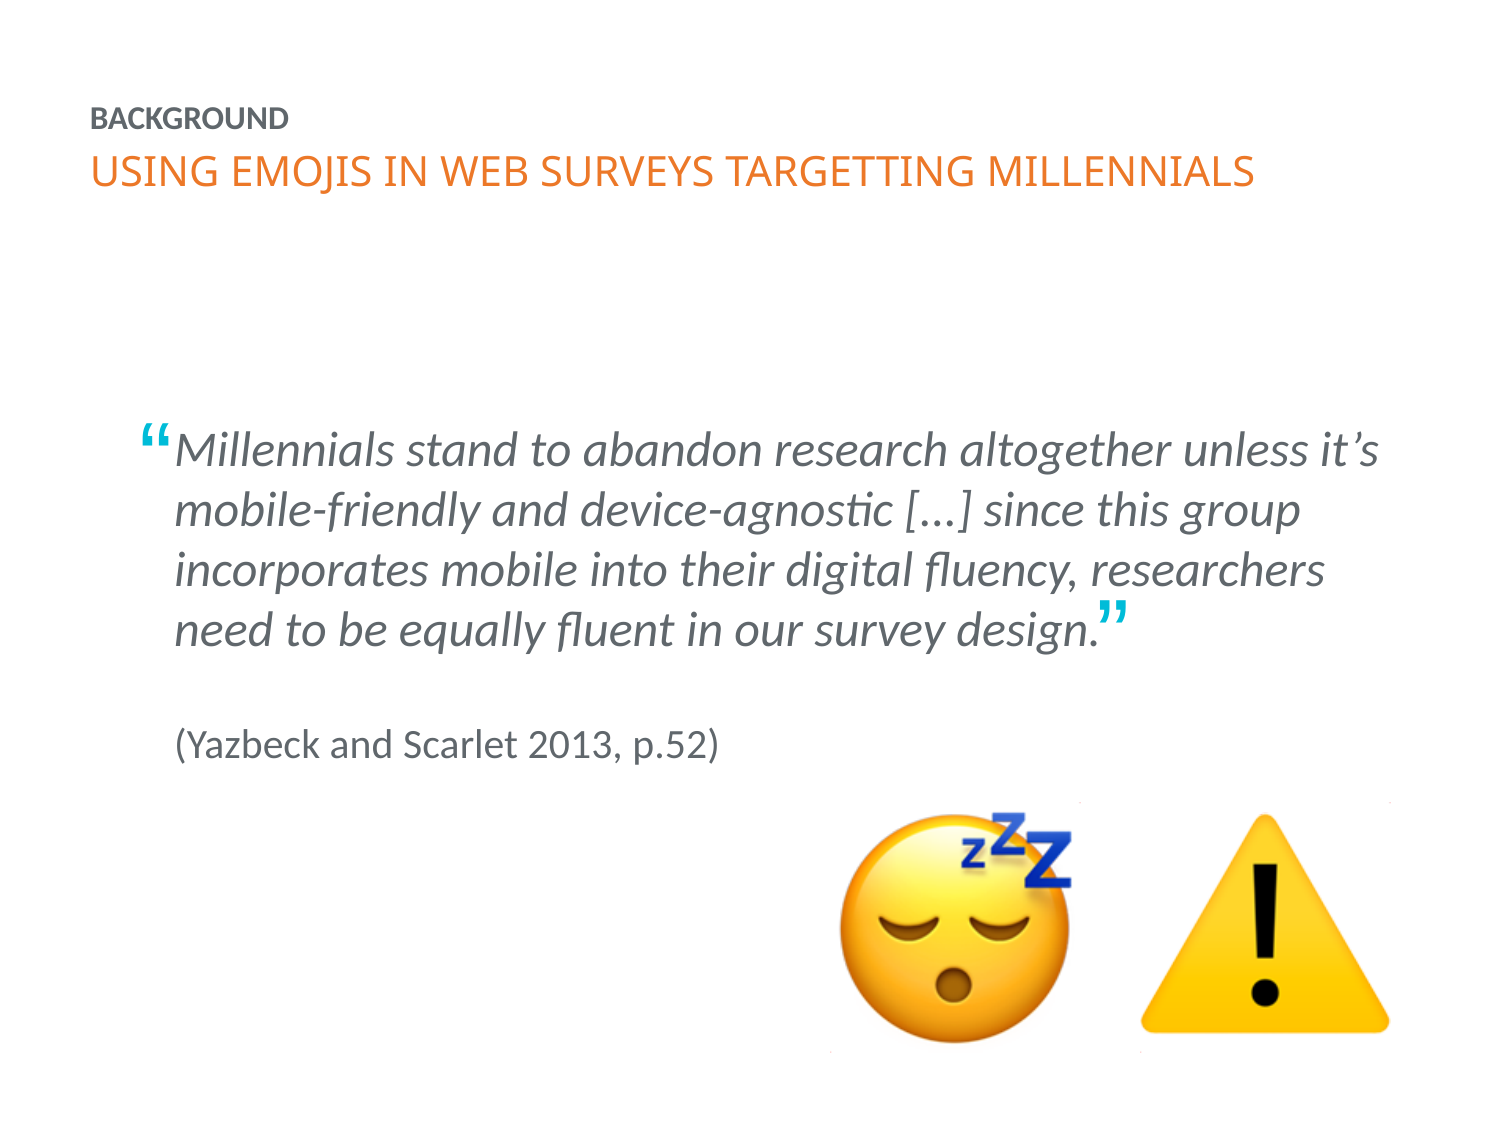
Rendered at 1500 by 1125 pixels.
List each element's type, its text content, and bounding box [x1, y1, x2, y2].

picture [830, 802, 1081, 1053]
list USING EMOJIS IN WEB SURVEYS TARGETTING MILLENNIALS [75, 149, 1425, 201]
picture [1140, 802, 1391, 1053]
title BACKGROUND [75, 88, 1425, 149]
text_box “ [124, 385, 188, 520]
text_box Millennials stand to abandon research altogether unless it’s mobile-friendly and device-agnostic [...] since this group incorporates mobile into their digital fluency, researchers need to be equally fluent in our survey design. (Yazbeck and Scarlet 2013, p.52) [159, 408, 1400, 774]
text_box ” [1081, 562, 1145, 698]
